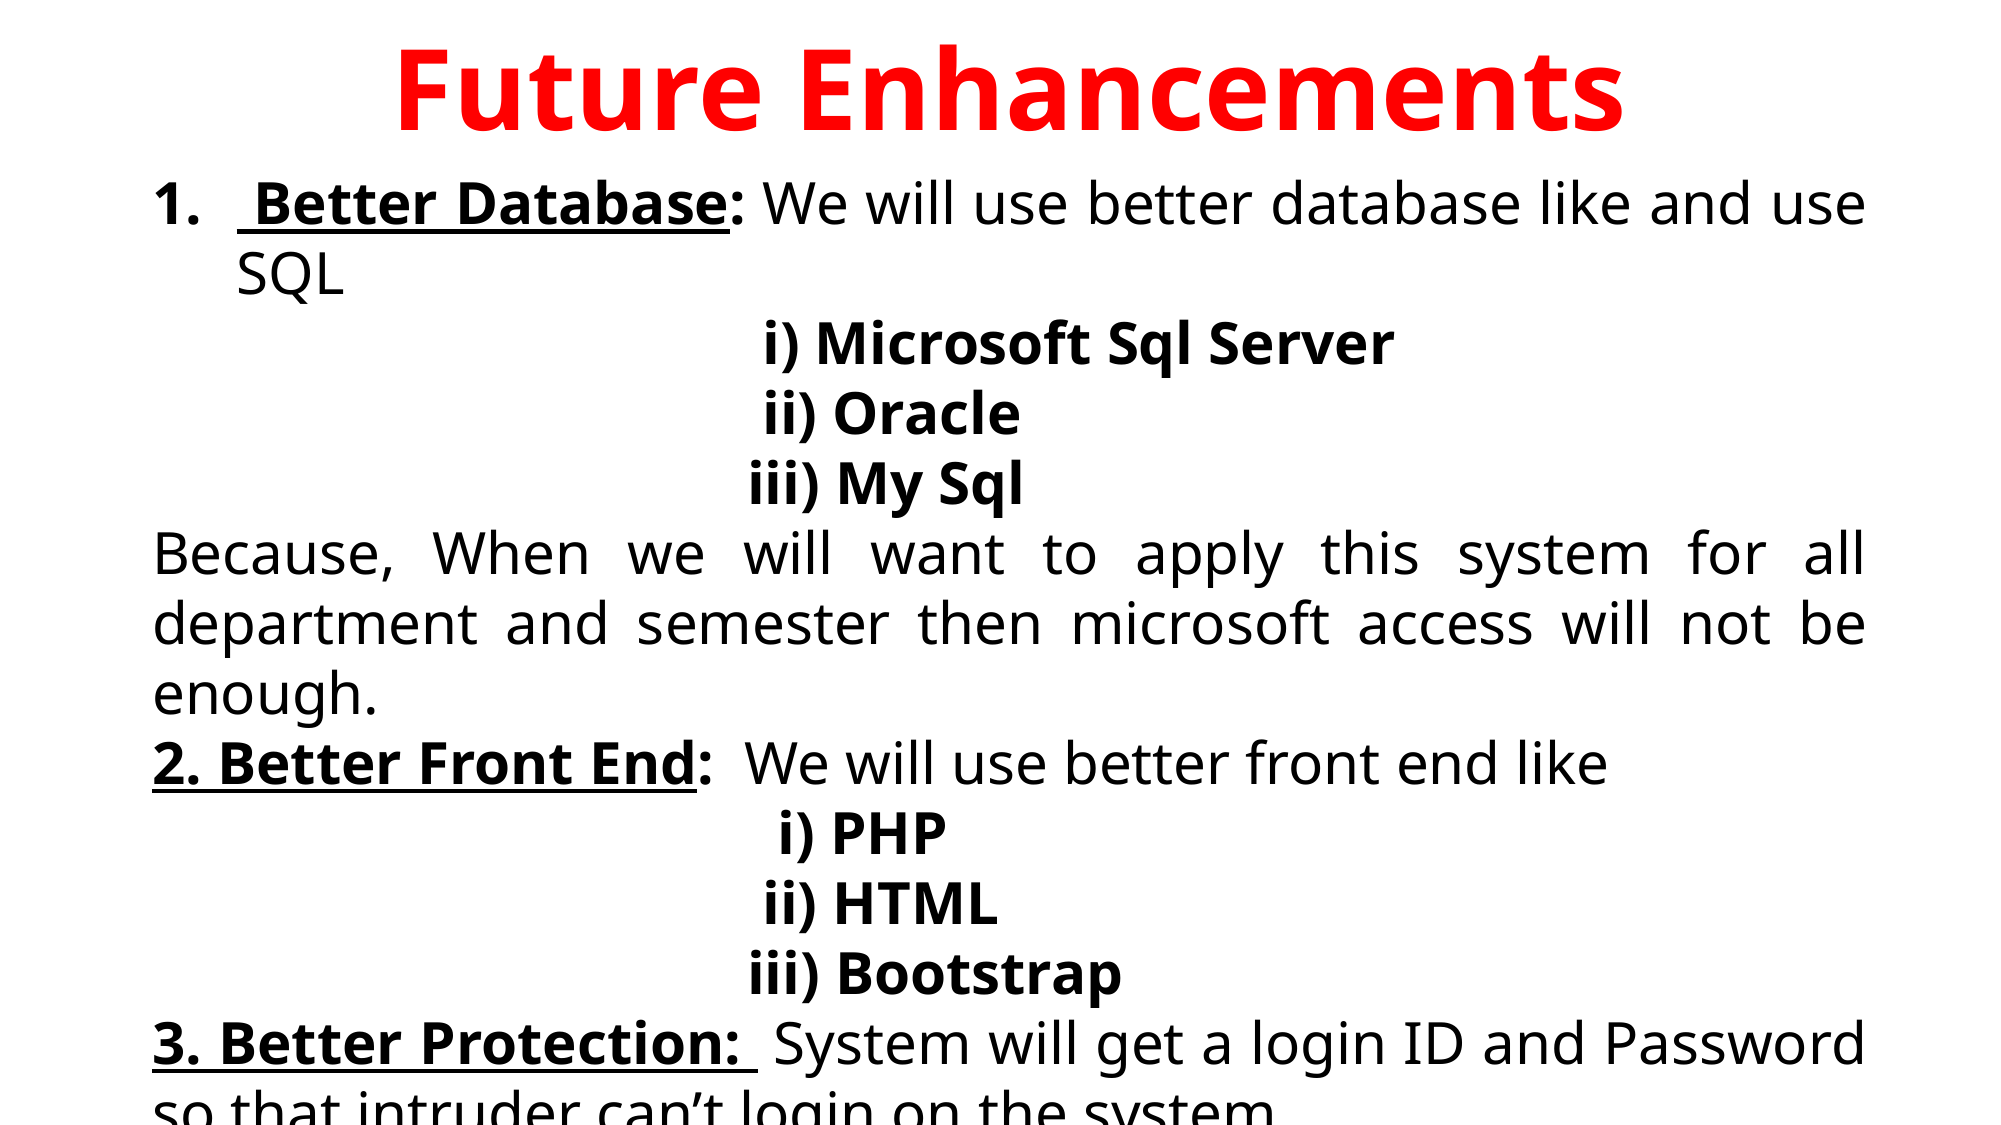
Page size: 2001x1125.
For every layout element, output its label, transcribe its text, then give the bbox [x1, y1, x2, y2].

text_box Better Database: We will use better database like and use SQL i) Microsoft Sql Server ii) Oracle iii) My Sql Because, When we will want to apply this system for all department and semester then microsoft access will not be enough. 2. Better Front End: We will use better front end like i) PHP ii) HTML iii) Bootstrap 3. Better Protection: System will get a login ID and Password so that intruder can’t login on the system. [137, 159, 1882, 1125]
title Future Enhancements [369, 29, 1650, 159]
